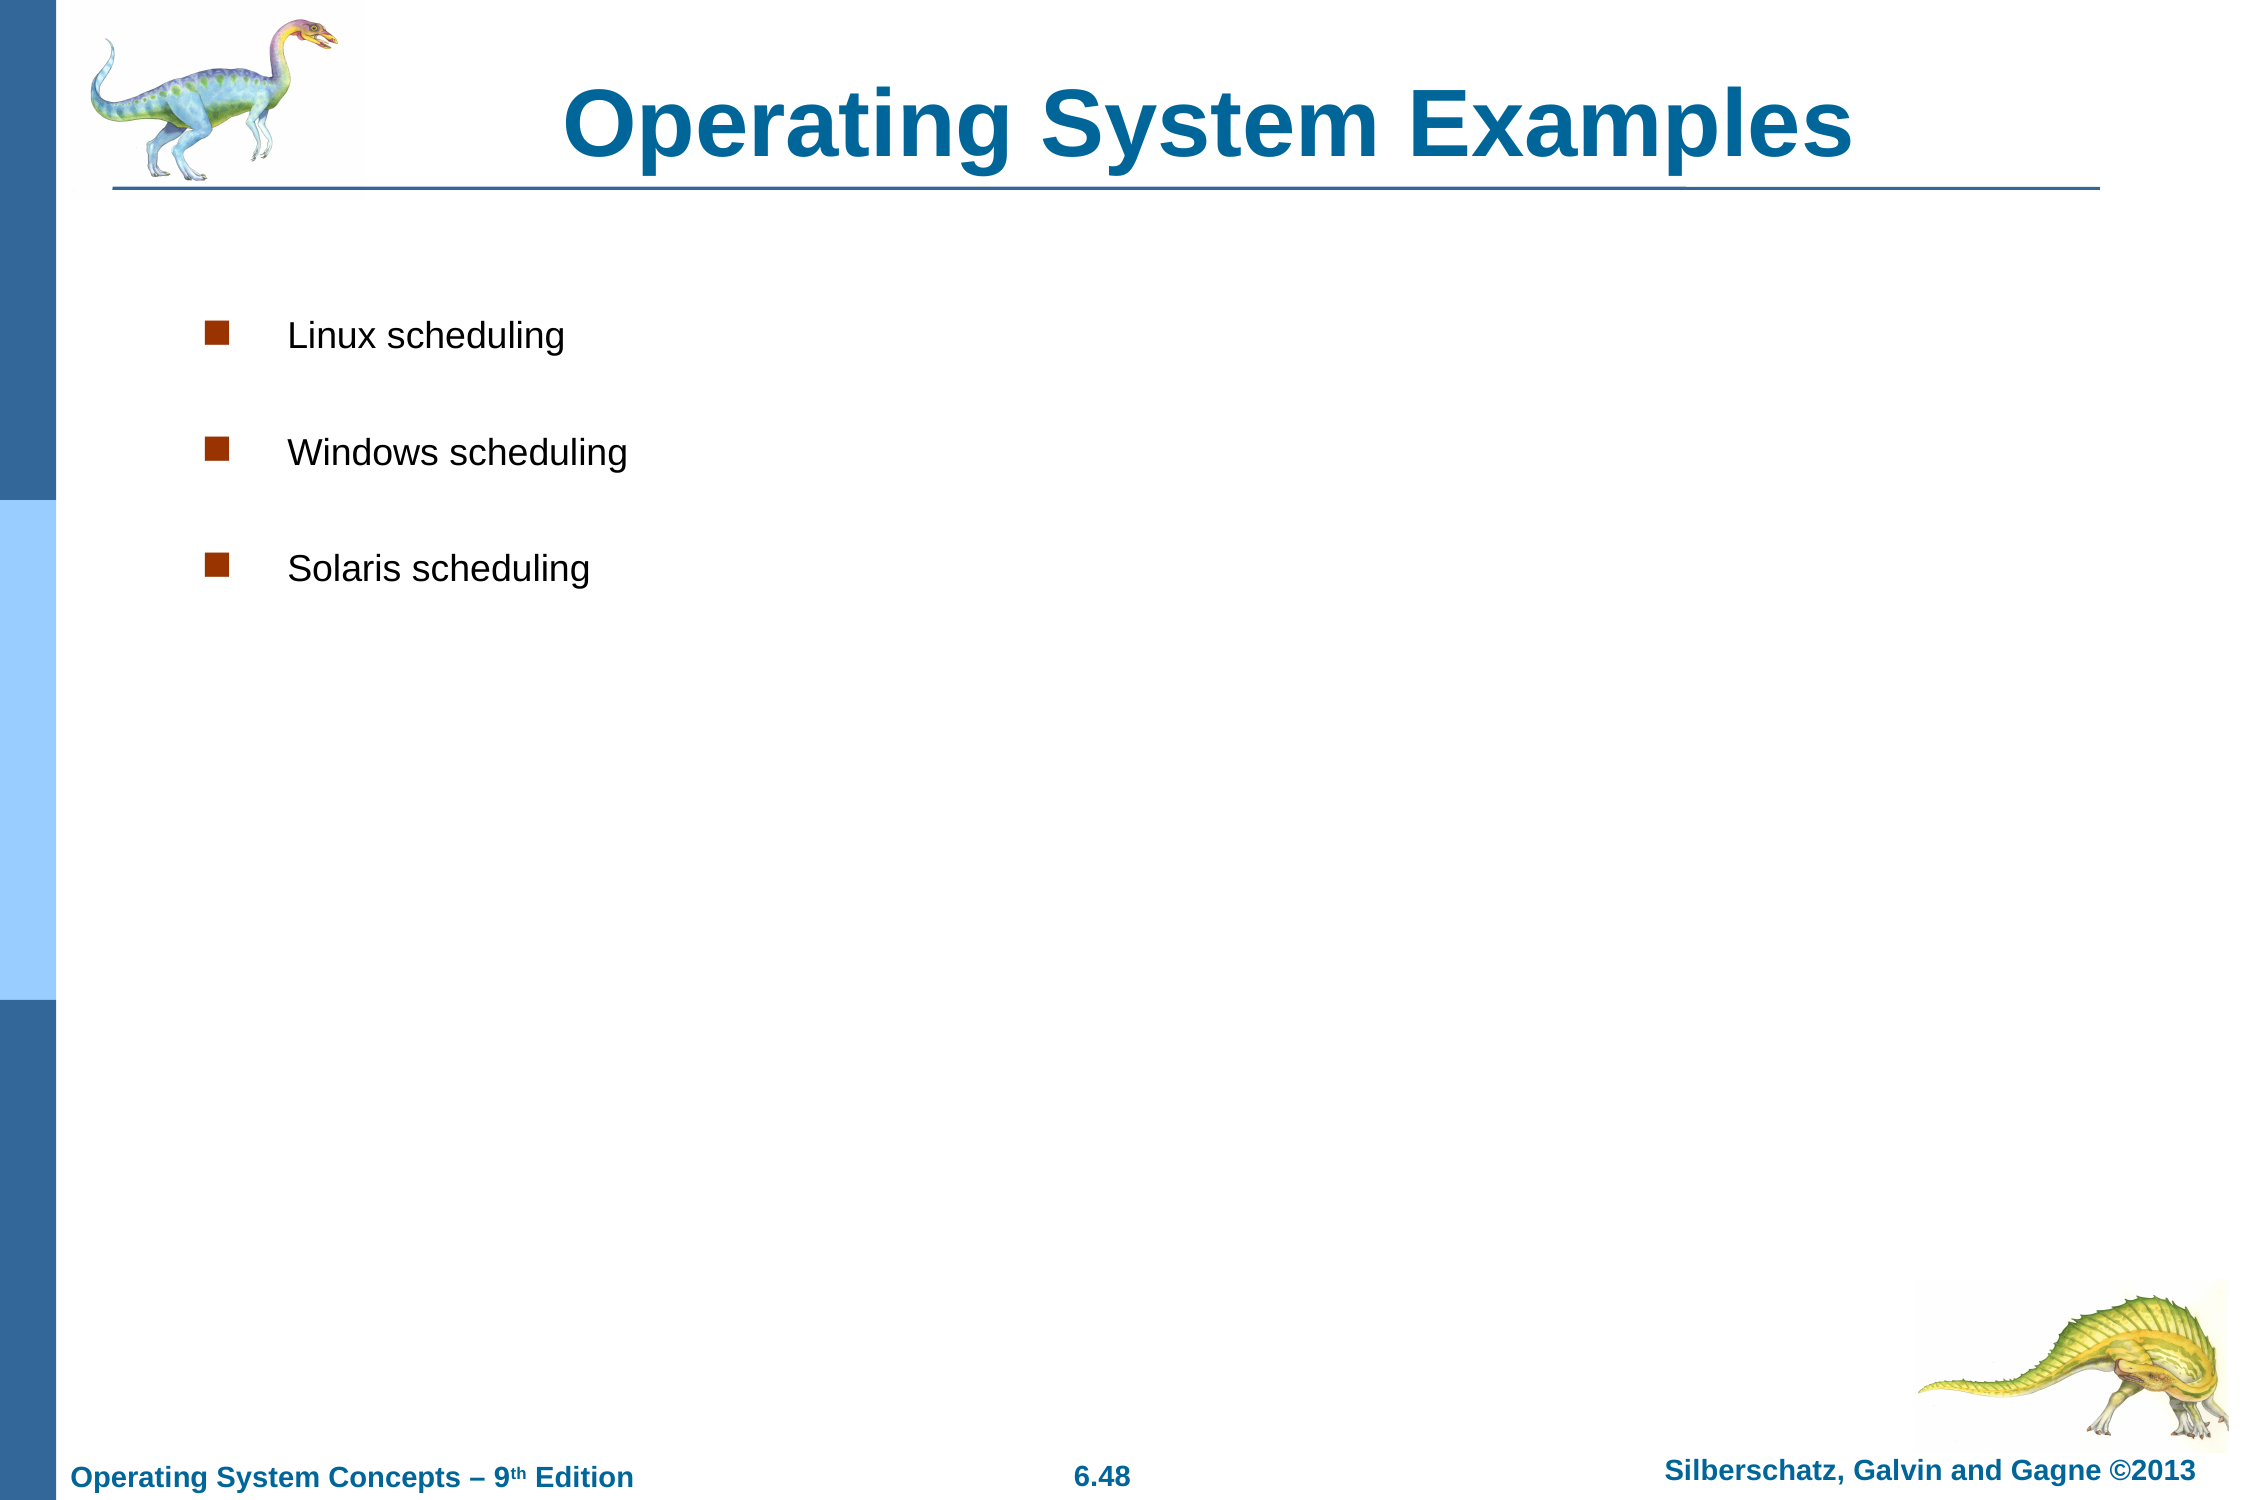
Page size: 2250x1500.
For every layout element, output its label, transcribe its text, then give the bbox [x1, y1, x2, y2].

list Linux scheduling Windows scheduling Solaris scheduling [185, 242, 1871, 1011]
picture [1913, 1279, 2229, 1453]
picture [70, 0, 365, 199]
title Operating System Examples [280, 60, 2138, 187]
